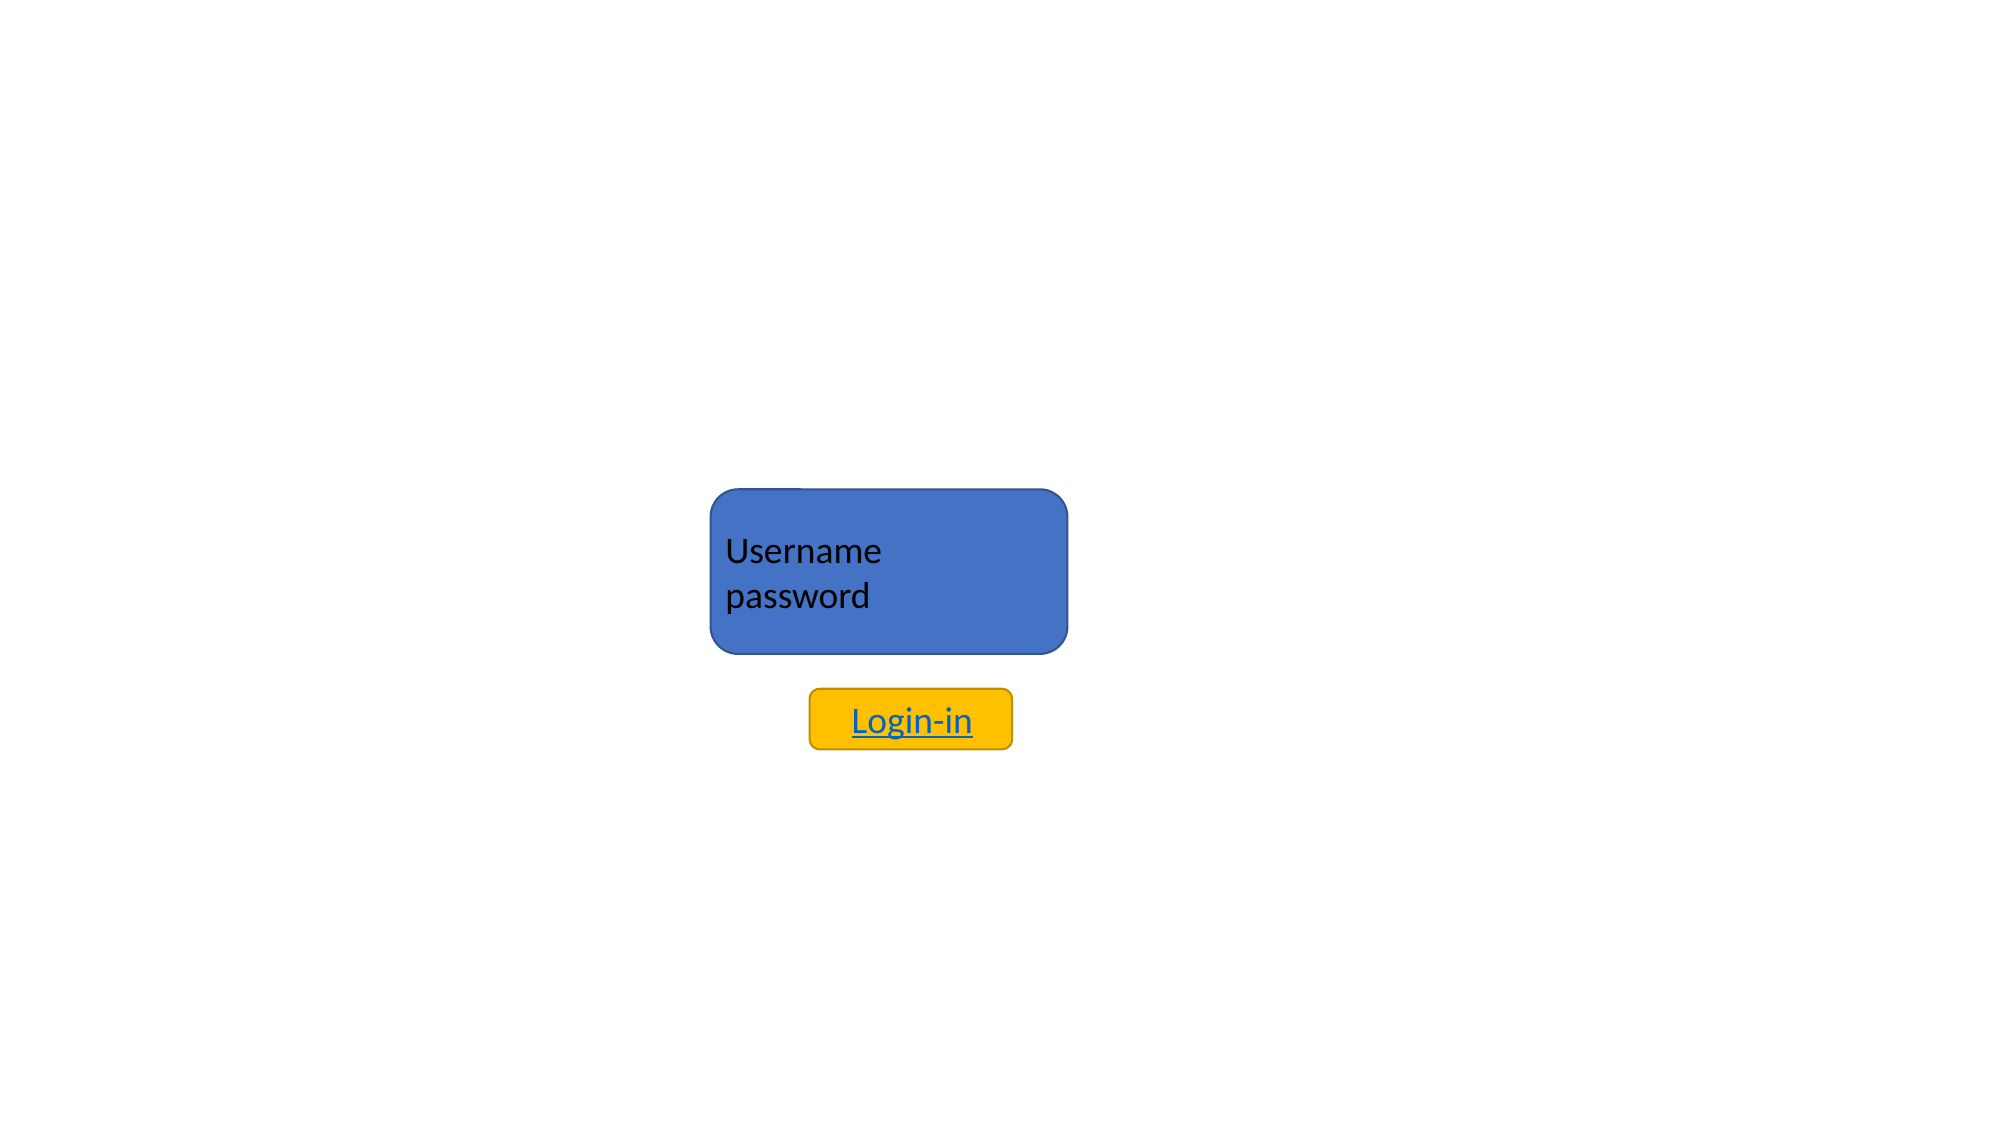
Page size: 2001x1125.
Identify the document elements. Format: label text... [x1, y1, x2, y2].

text_box Login-in [836, 688, 988, 749]
text_box [709, 488, 1069, 655]
text_box [808, 687, 1014, 751]
text_box Username password [710, 518, 1091, 624]
